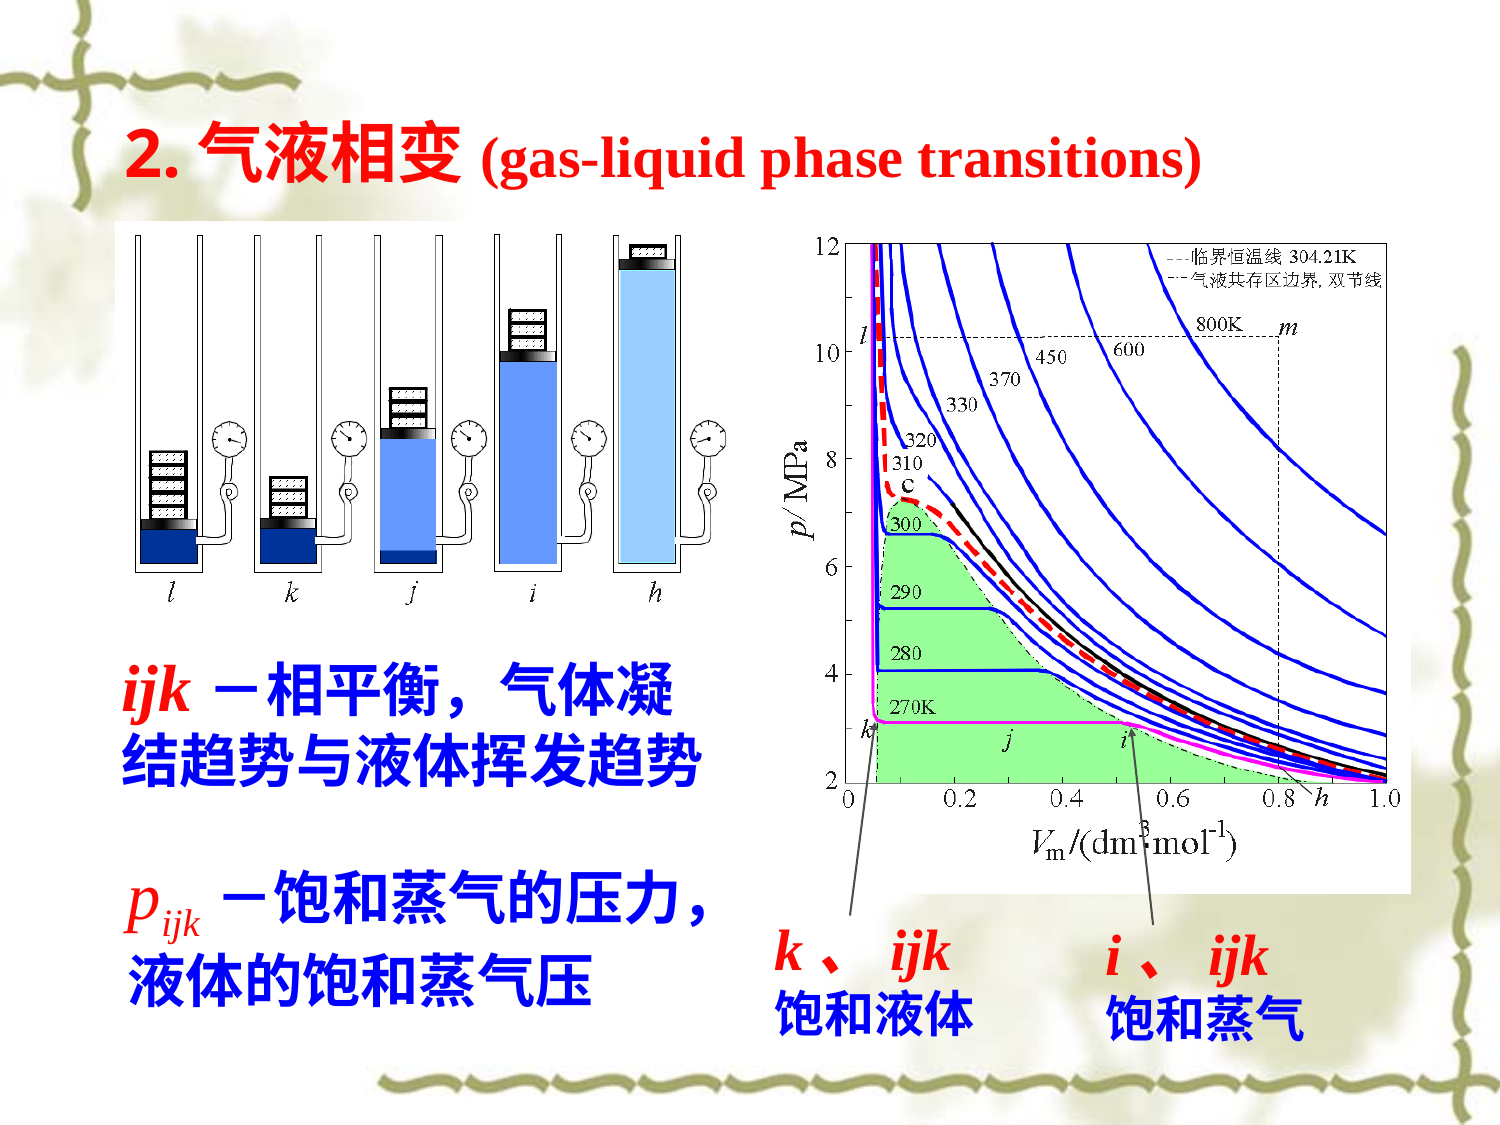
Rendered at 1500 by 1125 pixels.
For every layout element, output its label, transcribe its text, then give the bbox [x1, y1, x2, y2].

text_box k、ijk 饱和液体 [759, 904, 1004, 1050]
text_box ijk－相平衡，气体凝结趋势与液体挥发趋势 [106, 637, 746, 802]
picture [0, 0, 1500, 1125]
text_box 2.气液相变(gas-liquid phase transitions) [109, 87, 1297, 199]
text_box i、ijk 饱和蒸气 [1091, 909, 1363, 1055]
text_box pijk－饱和蒸气的压力，液体的饱和蒸气压 [112, 845, 763, 1022]
